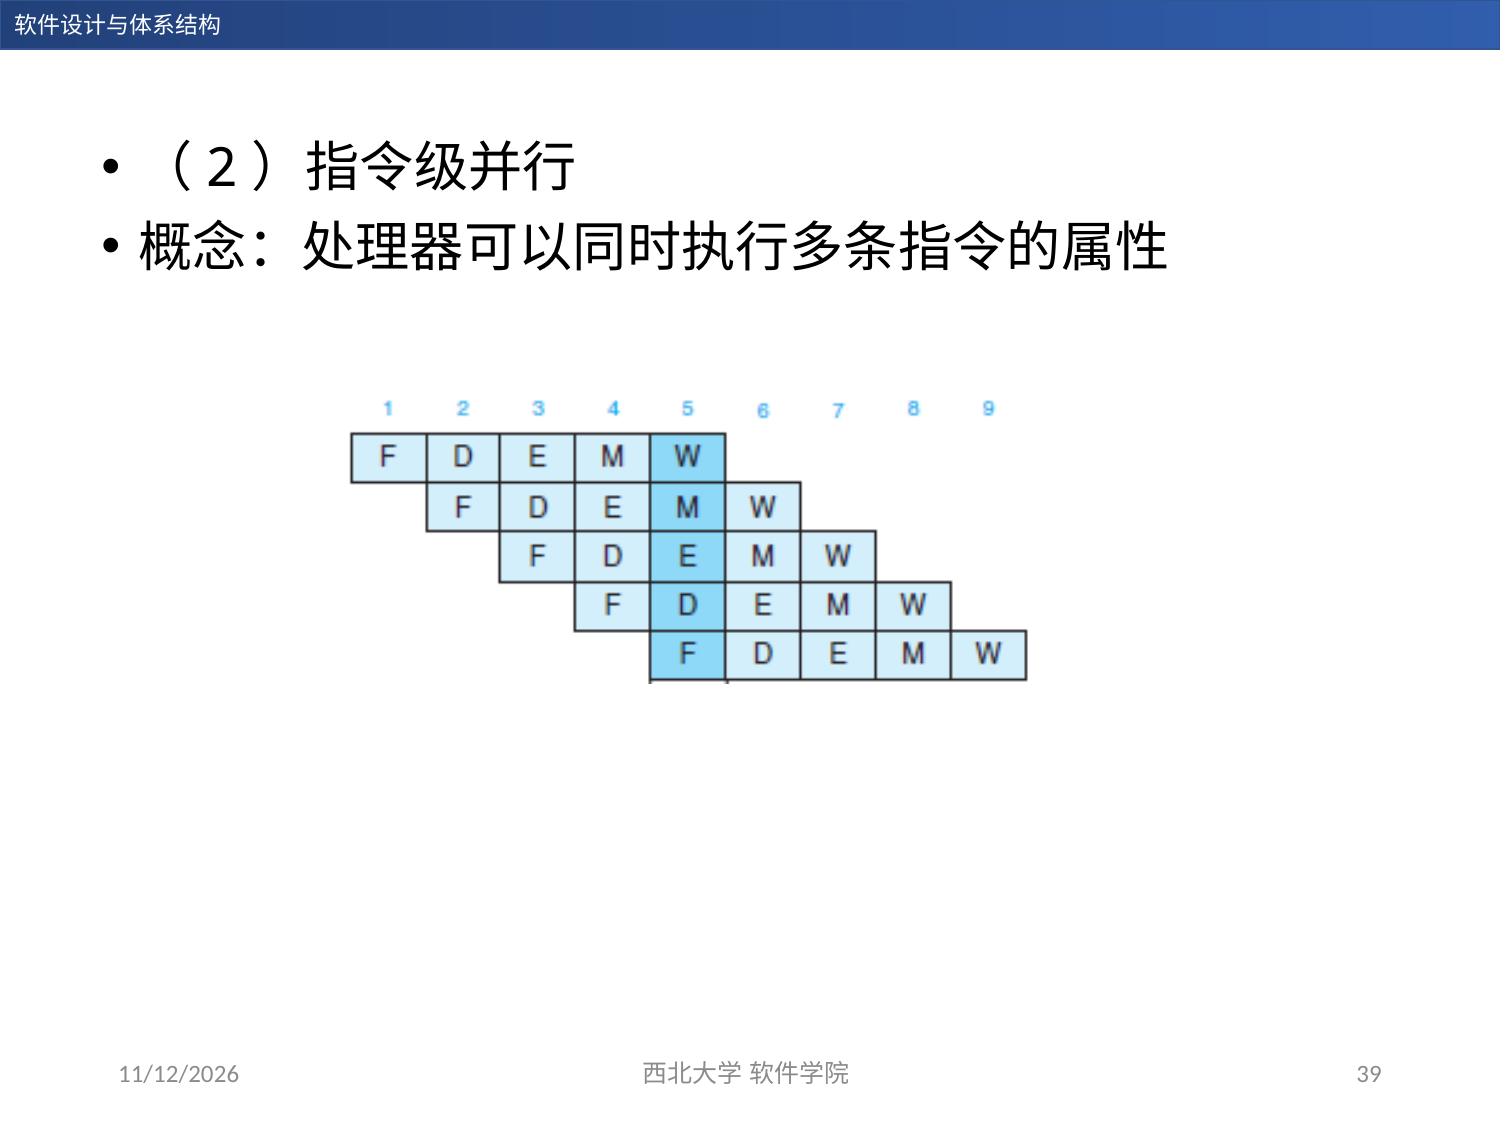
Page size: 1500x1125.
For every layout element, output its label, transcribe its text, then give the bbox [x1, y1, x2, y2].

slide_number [103, 1042, 441, 1103]
list （2）指令级并行 概念：处理器可以同时执行多条指令的属性 [86, 132, 1380, 847]
footer 西北大学 软件学院 [496, 1042, 1004, 1103]
slide_number 39 [1059, 1042, 1397, 1103]
picture [339, 387, 1091, 684]
